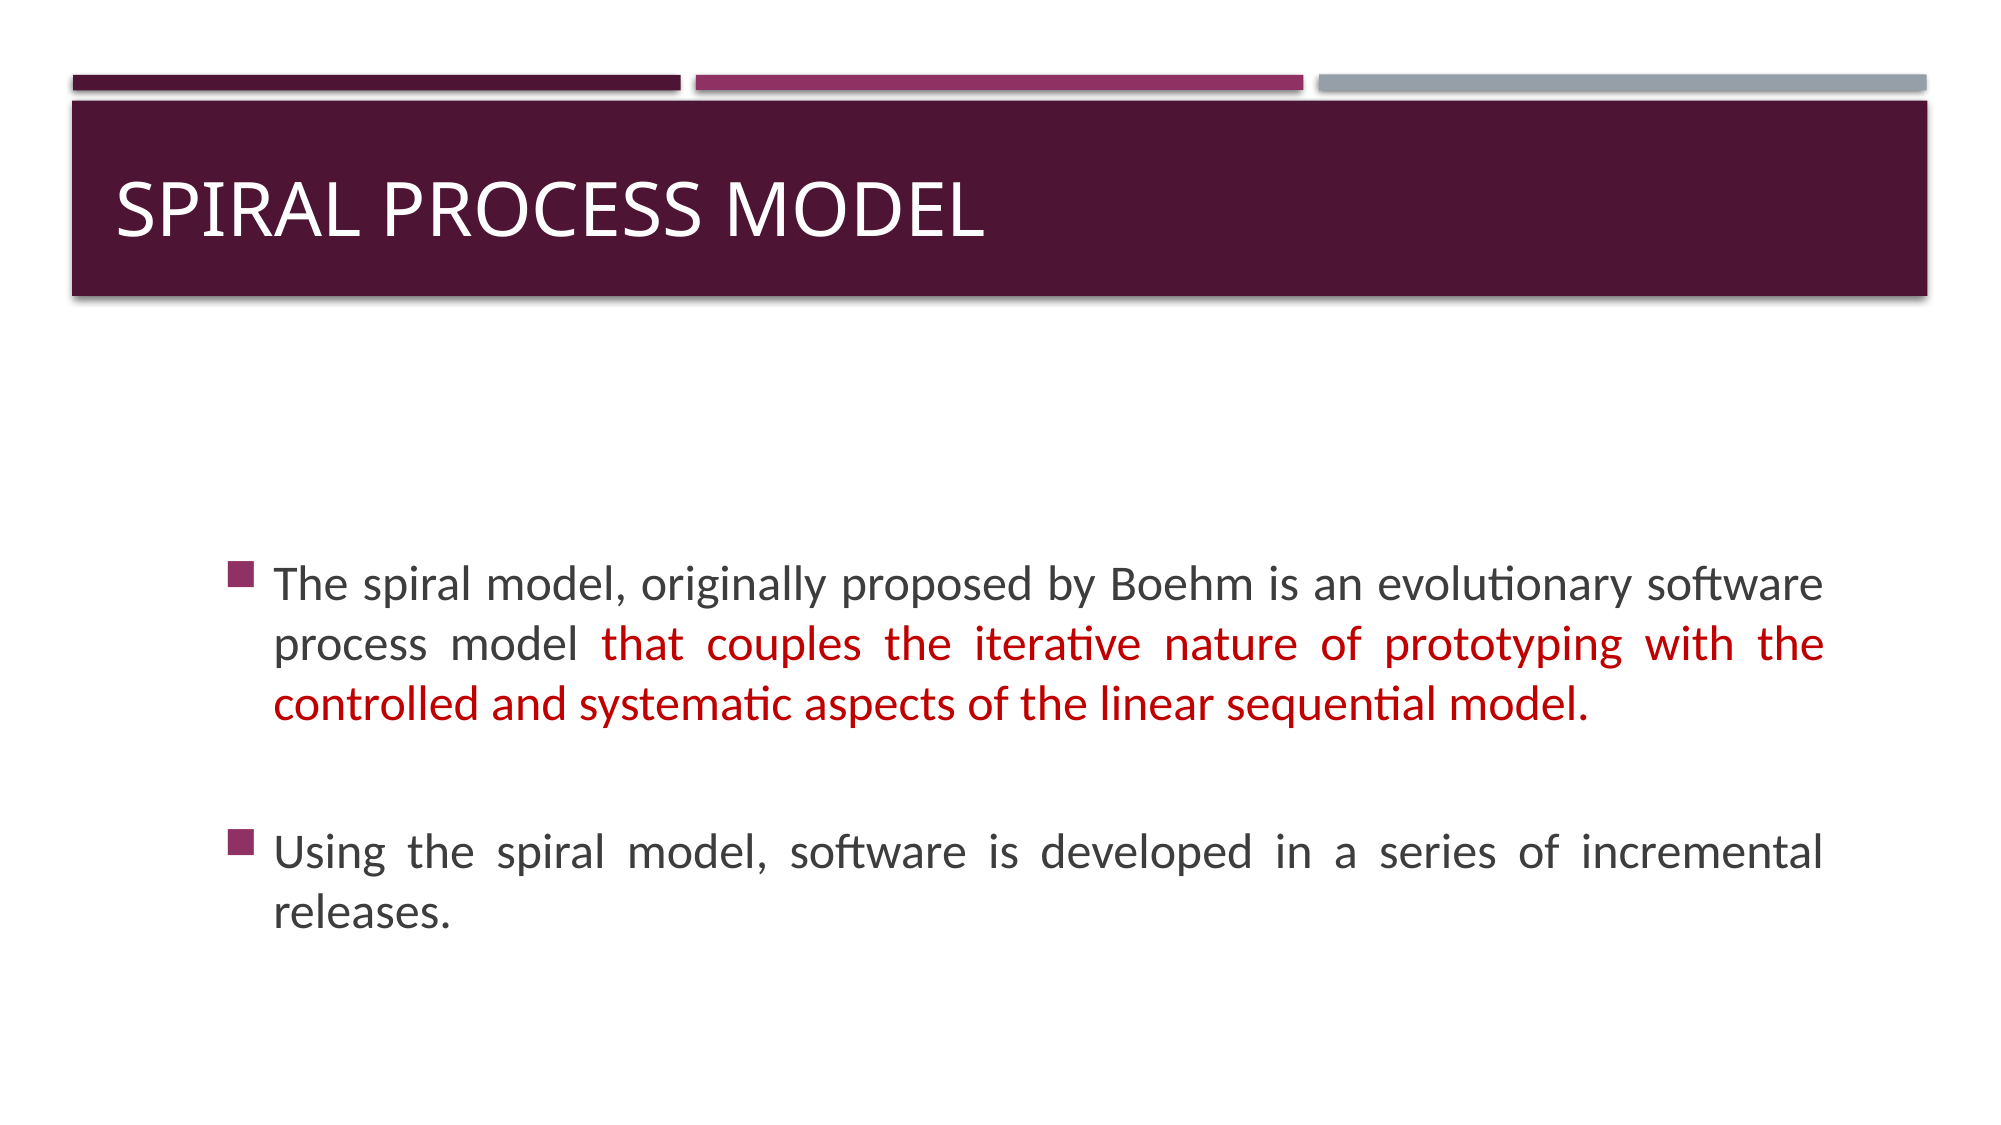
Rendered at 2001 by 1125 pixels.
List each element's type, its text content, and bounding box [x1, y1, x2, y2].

list The spiral model, originally proposed by Boehm is an evolutionary software process model that couples the iterative nature of prototyping with the controlled and systematic aspects of the linear sequential model. Using the spiral model, software is developed in a series of incremental releases. [208, 342, 1841, 1080]
title Spiral Process Model [100, 138, 1481, 260]
